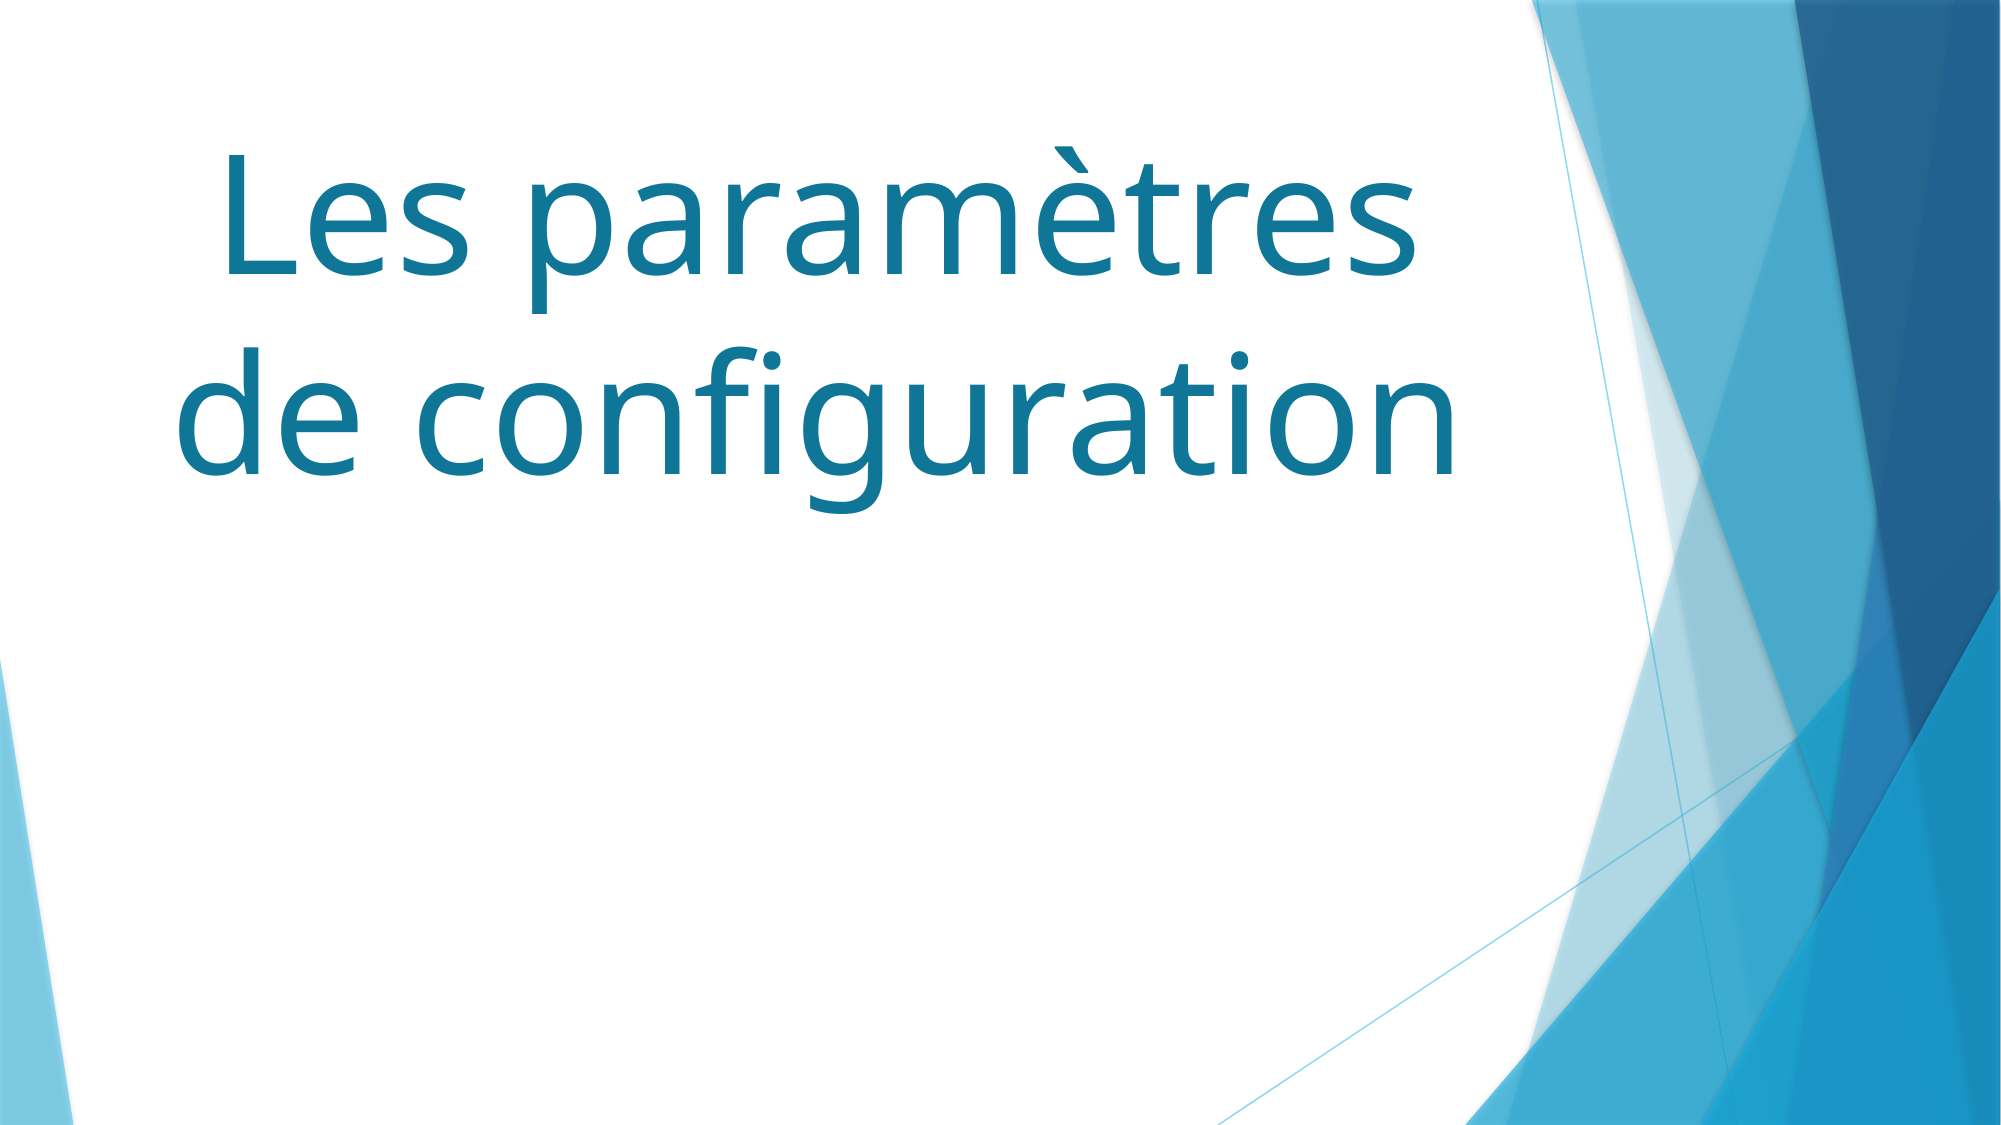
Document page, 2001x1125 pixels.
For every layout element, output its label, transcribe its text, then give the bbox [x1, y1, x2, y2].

title Les paramètres de configuration [111, 99, 1526, 770]
